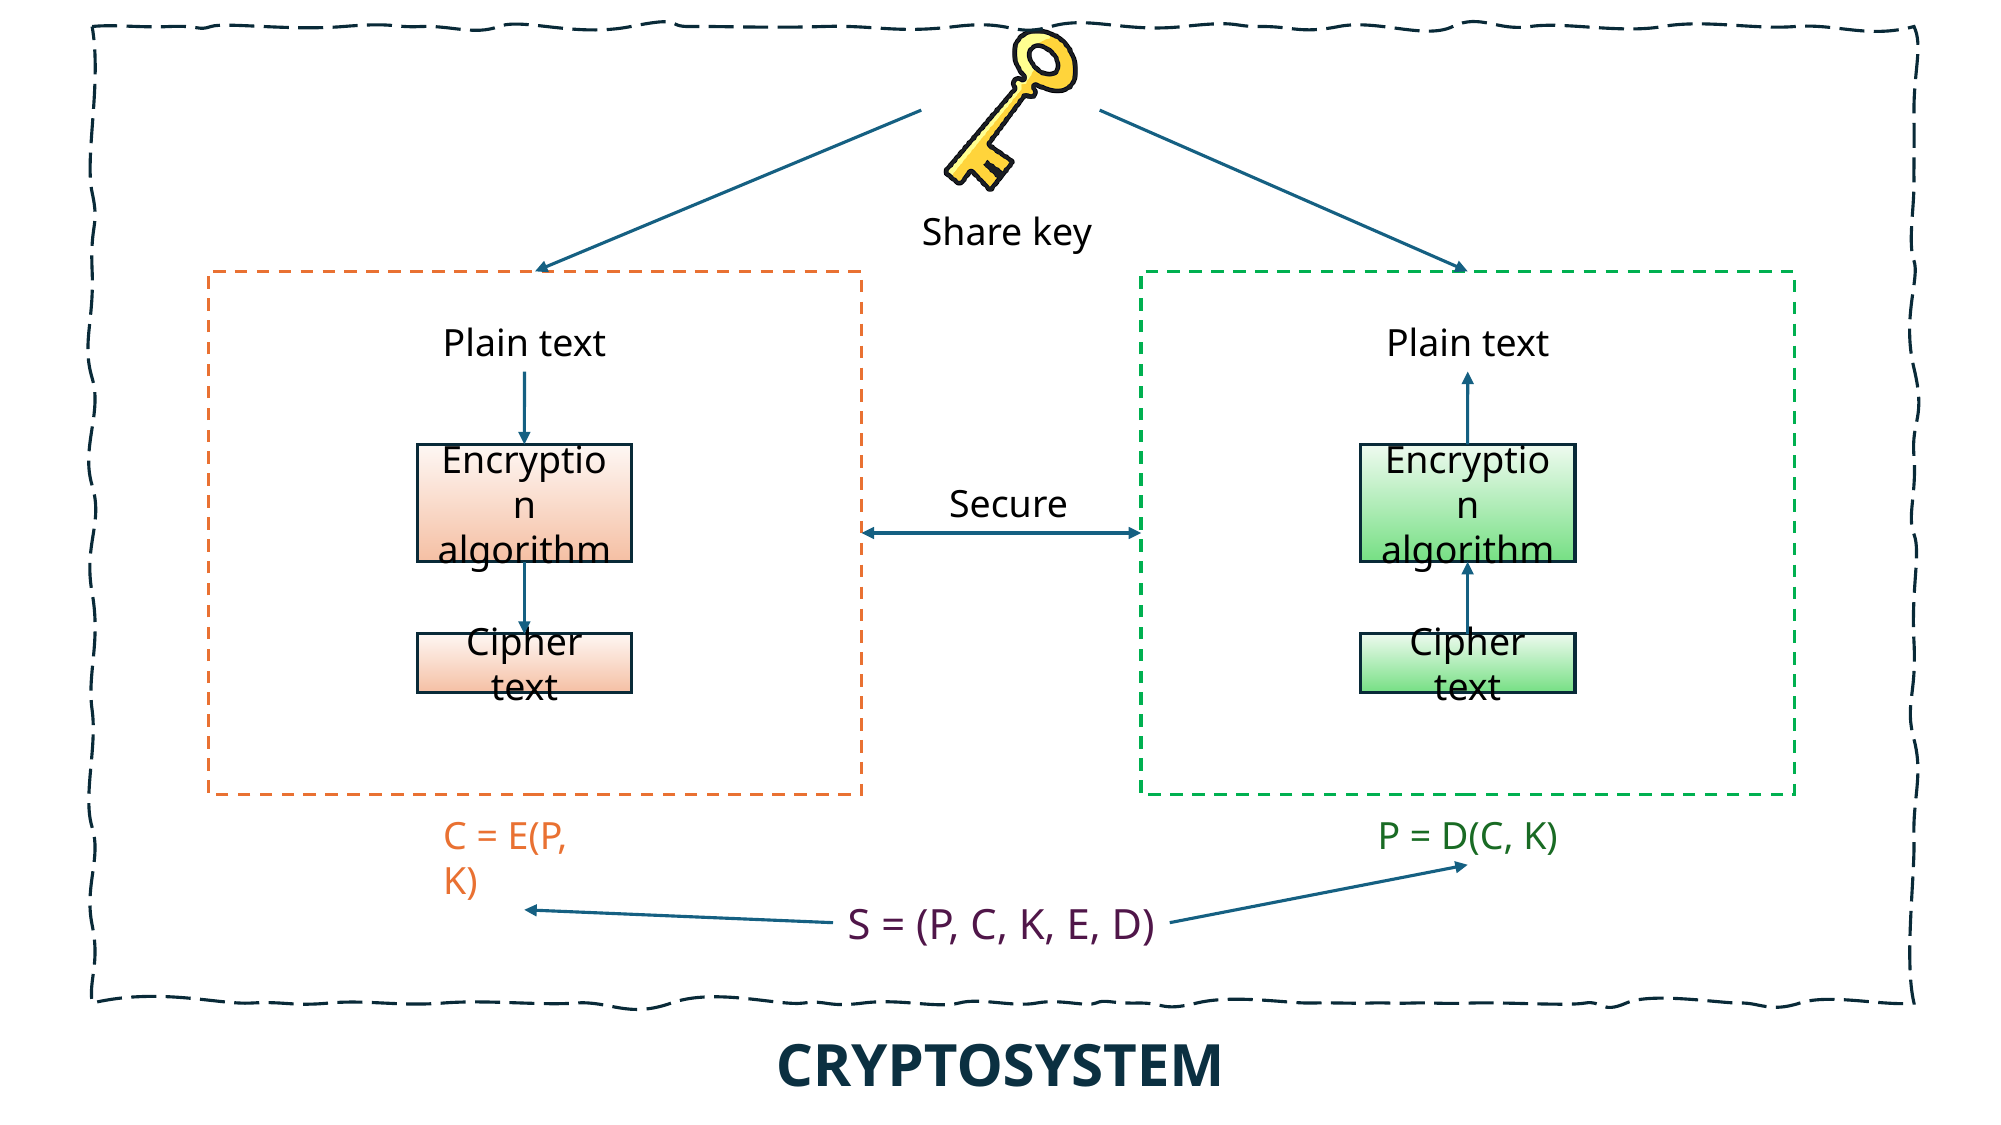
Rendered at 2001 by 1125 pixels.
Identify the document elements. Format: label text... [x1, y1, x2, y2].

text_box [523, 865, 840, 924]
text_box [1162, 865, 1469, 924]
text_box CRYPTOSYSTEM [760, 1020, 1239, 1106]
text_box [86, 19, 1921, 1012]
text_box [1099, 109, 1469, 272]
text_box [534, 109, 922, 272]
picture [920, 15, 1101, 206]
